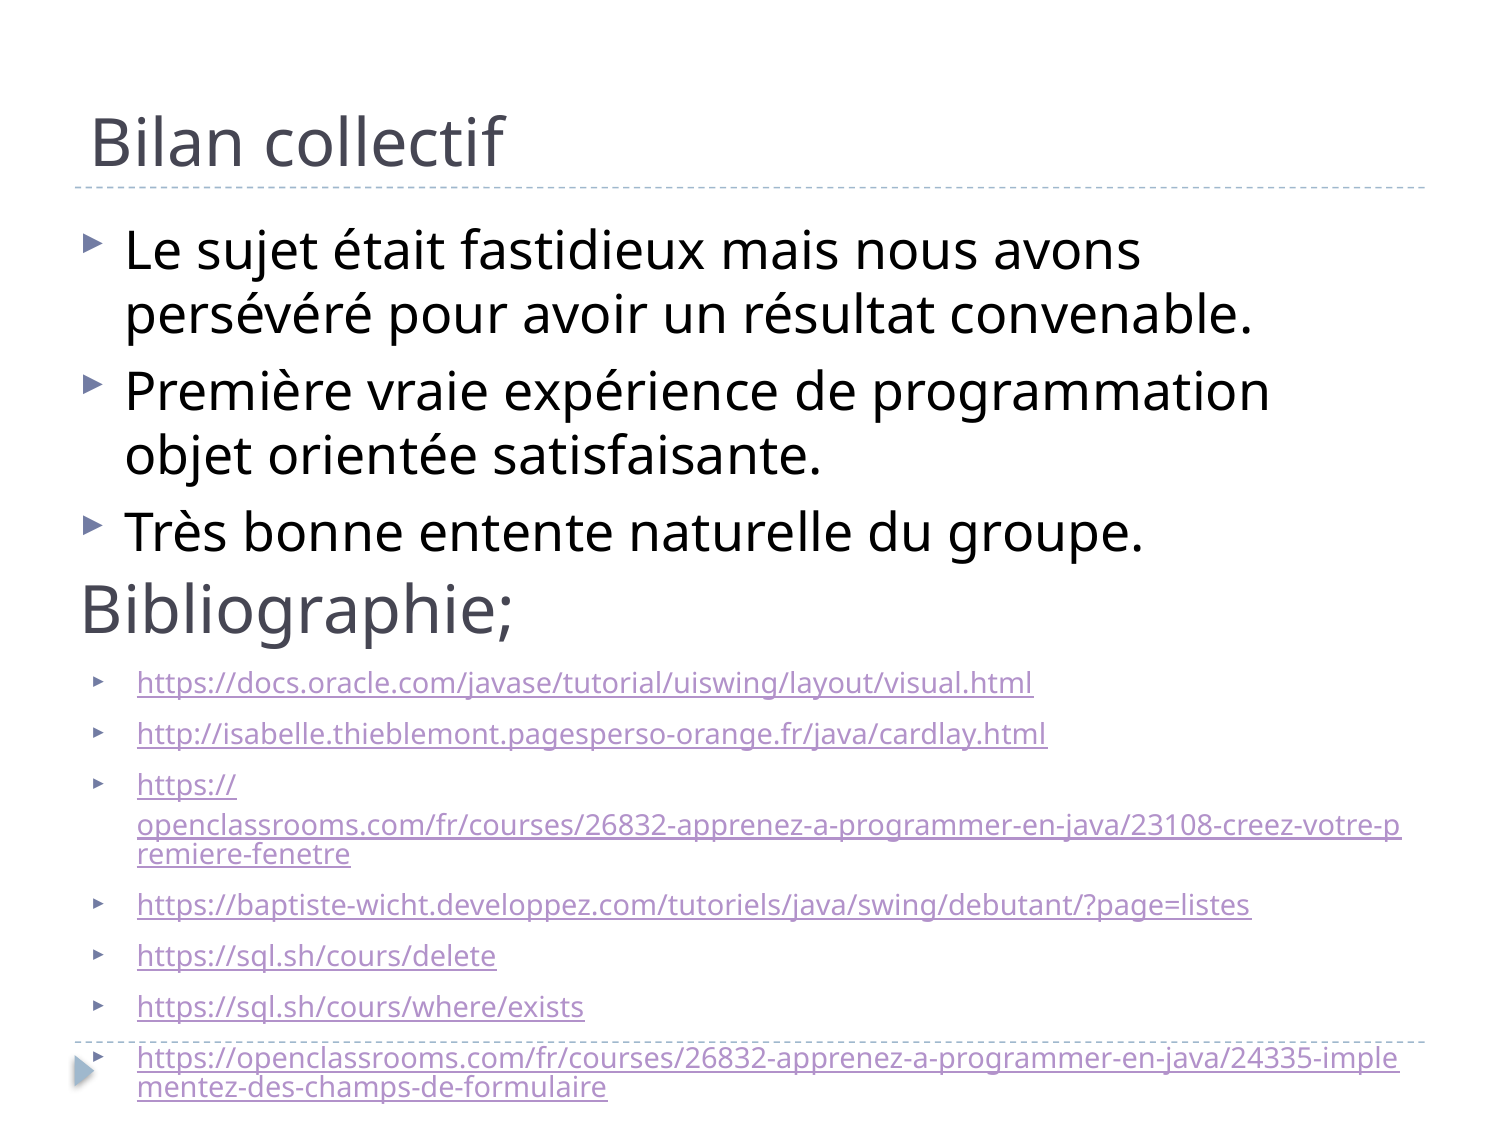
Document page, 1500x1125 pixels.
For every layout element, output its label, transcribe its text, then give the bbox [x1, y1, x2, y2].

list Le sujet était fastidieux mais nous avons persévéré pour avoir un résultat convenable. Première vraie expérience de programmation objet orientée satisfaisante. Très bonne entente naturelle du groupe. [64, 208, 1415, 491]
title Bilan collectif [75, 24, 1425, 188]
text_box https://docs.oracle.com/javase/tutorial/uiswing/layout/visual.html http://isabelle.thieblemont.pagesperso-orange.fr/java/cardlay.html https://openclassrooms.com/fr/courses/26832-apprenez-a-programmer-en-java/23108-creez-votre-premiere-fenetre https://baptiste-wicht.developpez.com/tutoriels/java/swing/debutant/?page=listes https://sql.sh/cours/delete https://sql.sh/cours/where/exists https://openclassrooms.com/fr/courses/26832-apprenez-a-programmer-en-java/24335-implementez-des-champs-de-formulaire [76, 656, 1427, 1059]
text_box Bibliographie; [64, 491, 1415, 655]
